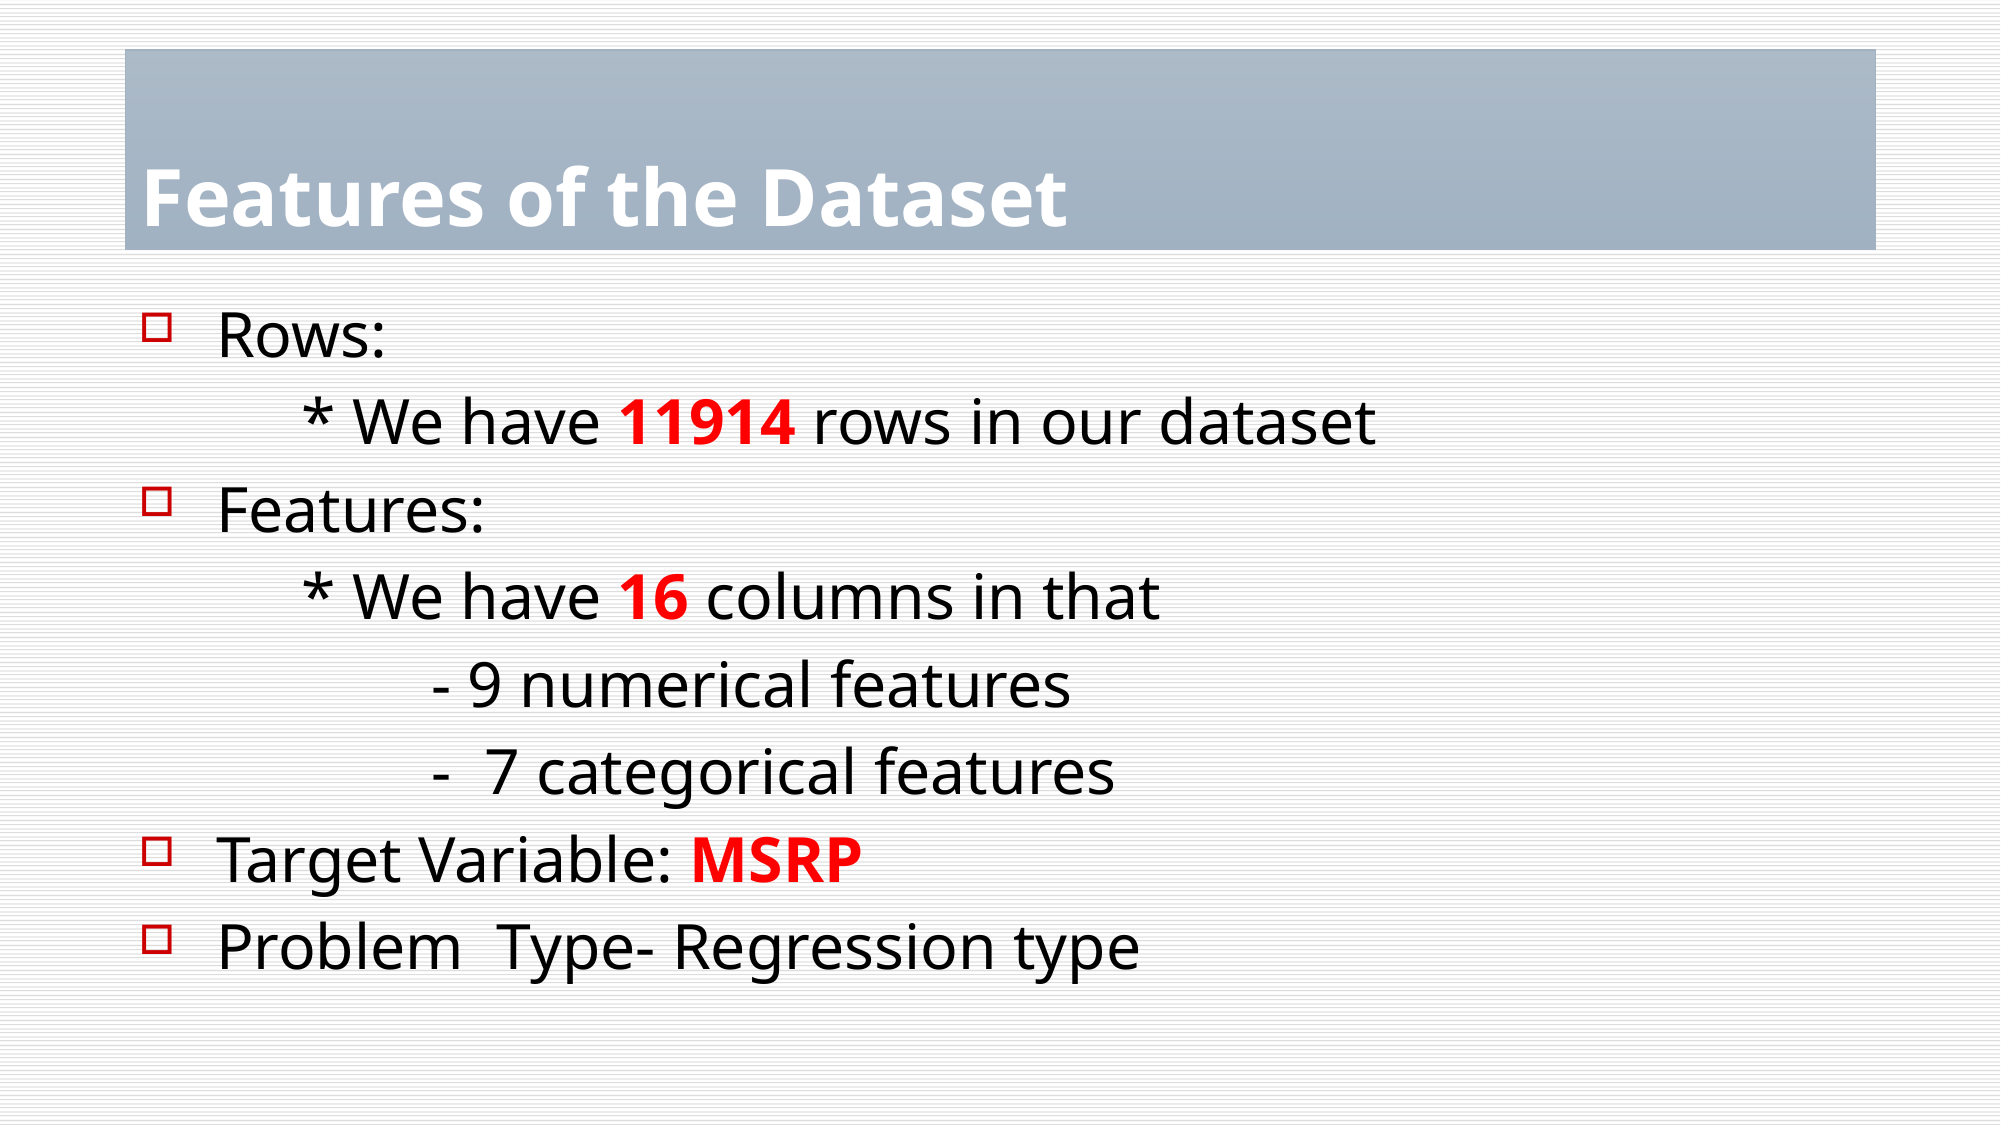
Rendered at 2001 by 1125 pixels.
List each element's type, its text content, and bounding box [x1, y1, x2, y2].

list Rows: * We have 11914 rows in our dataset Features: * We have 16 columns in that - 9 numerical features - 7 categorical features Target Variable: MSRP Problem Type- Regression type [123, 287, 1874, 988]
title Features of the Dataset [125, 49, 1876, 250]
picture [0, 0, 2001, 1125]
